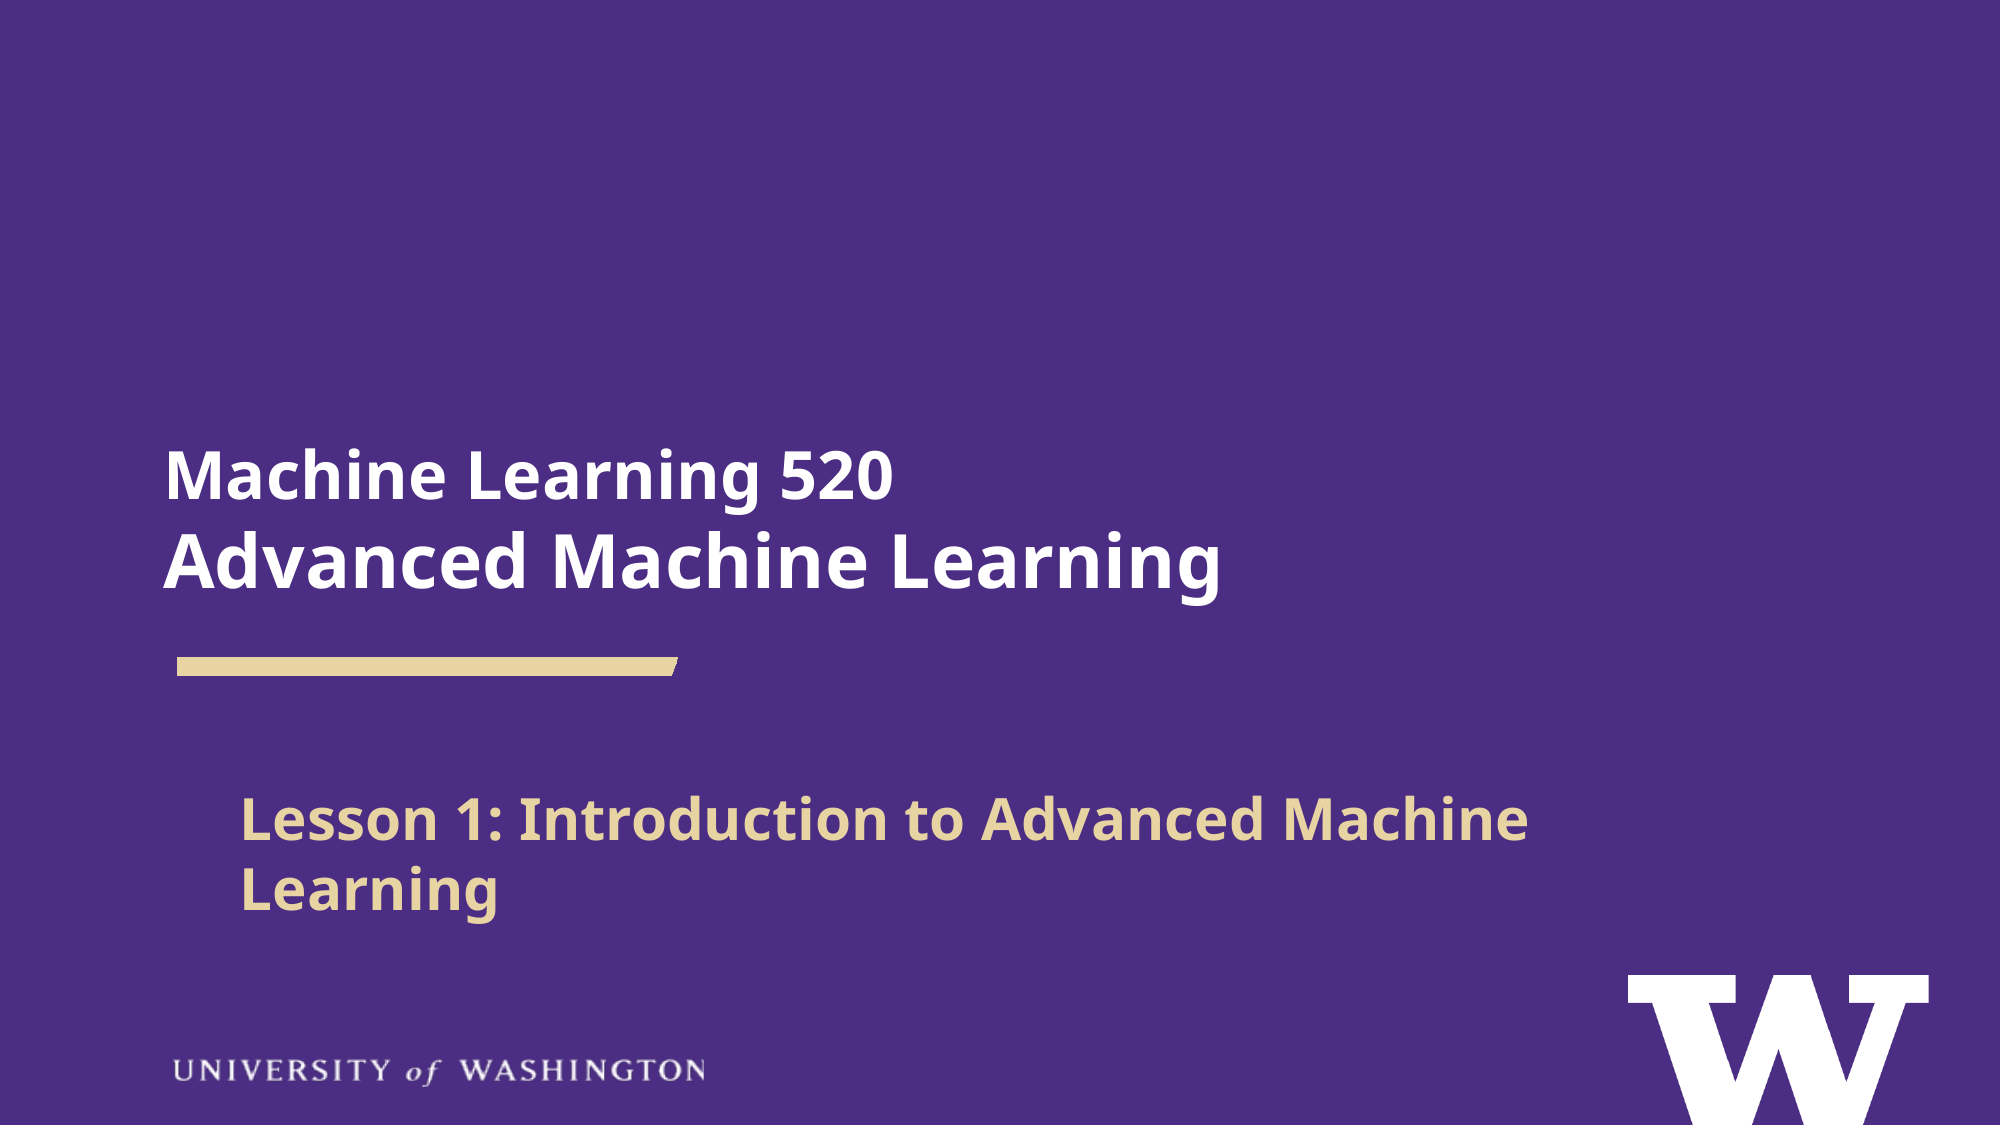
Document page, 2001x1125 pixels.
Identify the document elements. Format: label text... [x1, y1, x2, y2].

picture [177, 657, 678, 676]
list Lesson 1: Introduction to Advanced Machine Learning [225, 774, 1650, 850]
picture [1628, 975, 1929, 1125]
